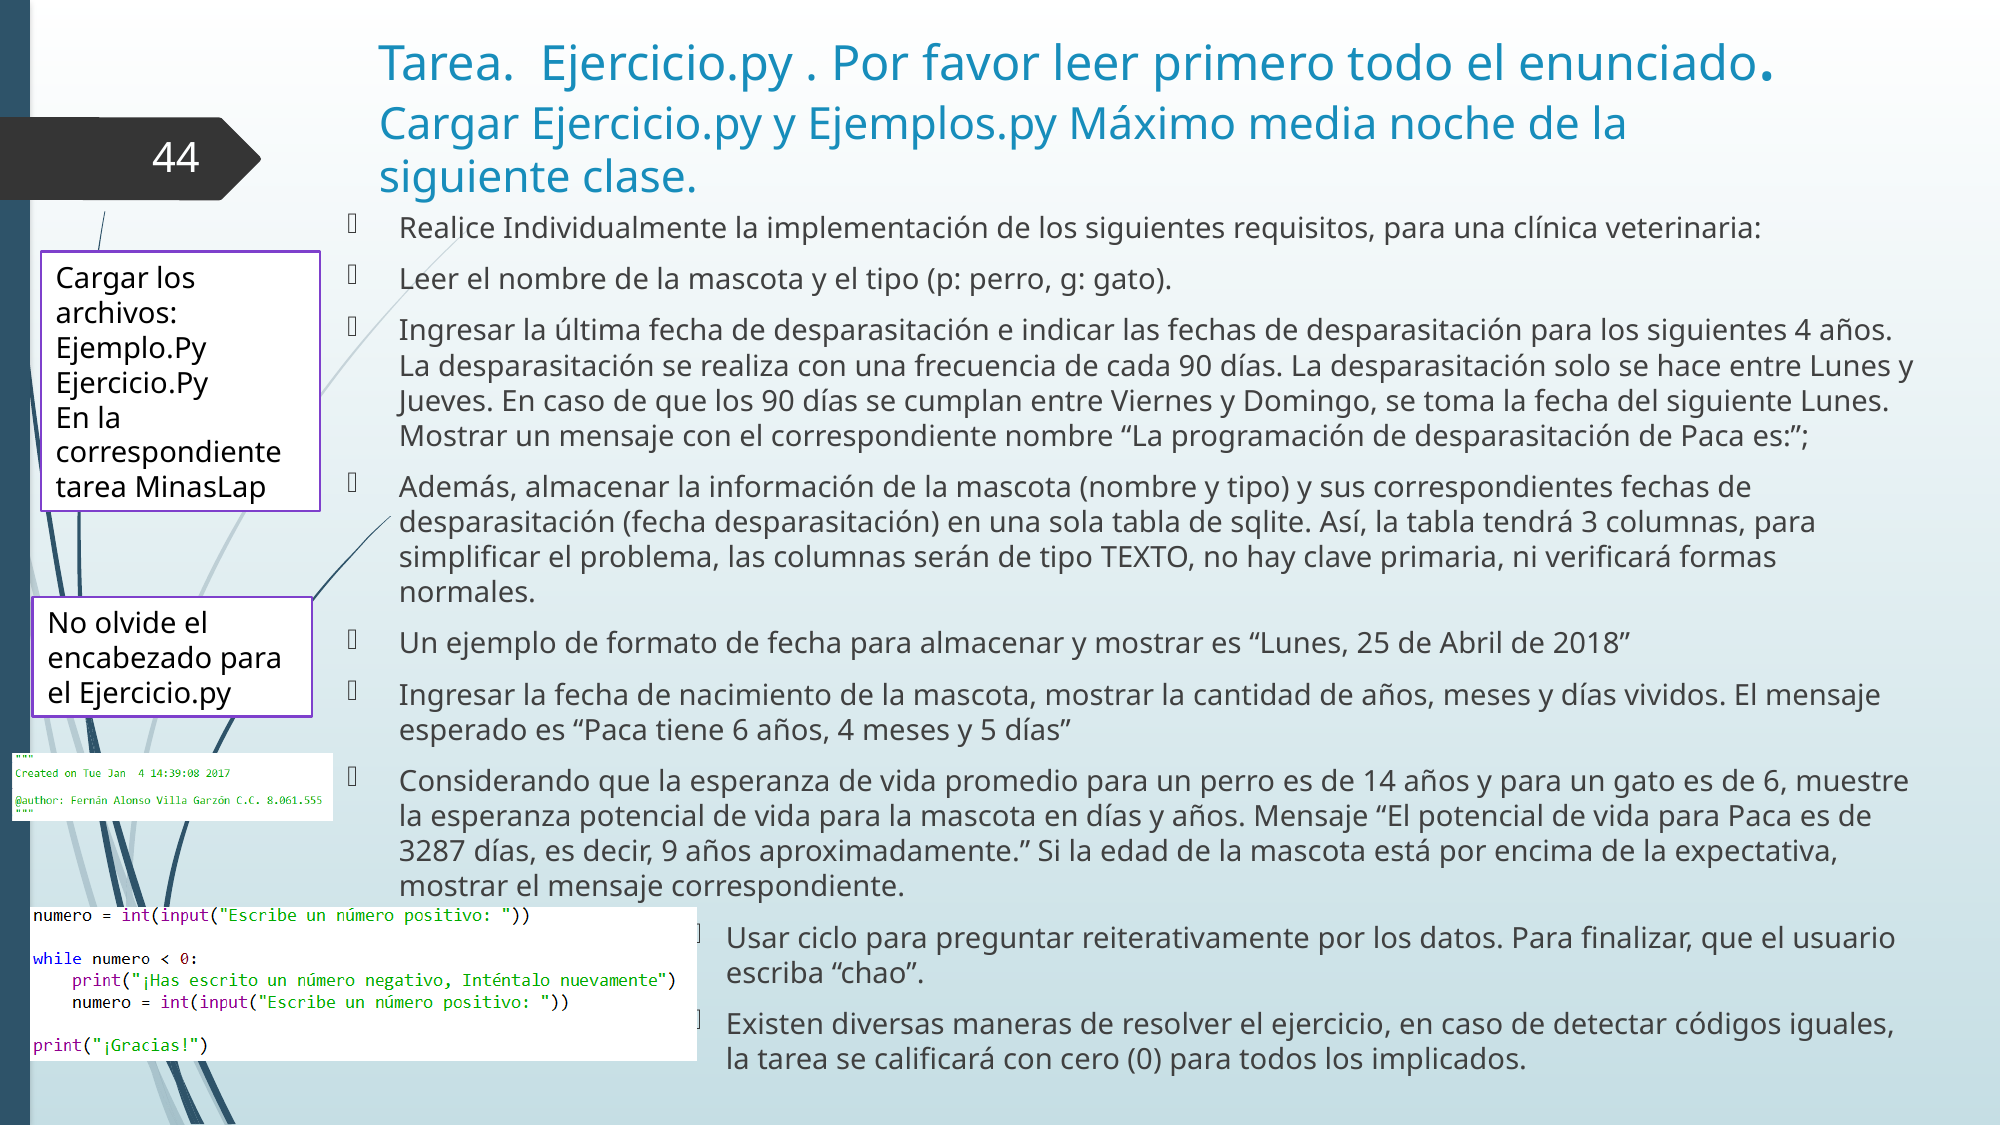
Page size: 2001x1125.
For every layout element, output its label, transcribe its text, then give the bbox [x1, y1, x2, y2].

title Tarea. Ejercicio.py . Por favor leer primero todo el enunciado. Cargar Ejercicio.py y Ejemplos.py Máximo media noche de la siguiente clase. [363, 0, 1826, 201]
text_box Cargar los archivos: Ejemplo.Py Ejercicio.Py En la correspondiente tarea MinasLap [40, 250, 321, 512]
text_box No olvide el encabezado para el Ejercicio.py [31, 596, 313, 718]
picture [11, 753, 333, 822]
list Realice Individualmente la implementación de los siguientes requisitos, para una clínica veterinaria: Leer el nombre de la mascota y el tipo (p: perro, g: gato). Ingresar la última fecha de desparasitación e indicar las fechas de desparasitación para los siguientes 4 años. La desparasitación se realiza con una frecuencia de cada 90 días. La desparasitación solo se hace entre Lunes y Jueves. En caso de que los 90 días se cumplan entre Viernes y Domingo, se toma la fecha del siguiente Lunes. Mostrar un mensaje con el correspondiente nombre “La programación de desparasitación de Paca es:”; Además, almacenar la información de la mascota (nombre y tipo) y sus correspondientes fechas de desparasitación (fecha desparasitación) en una sola tabla de sqlite. Así, la tabla tendrá 3 columnas, para simplificar el problema, las columnas serán de tipo TEXTO, no hay clave primaria, ni verificará formas normales. Un ejemplo de formato de fecha para almacenar y mostrar es “Lunes, 25 de Abril de 2018” Ingresar la fecha de nacimiento de la mascota, mostrar la cantidad de años, meses y días vividos. El mensaje esperado es “Paca tiene 6 años, 4 meses y 5 días” Considerando que la esperanza de vida promedio para un perro es de 14 años y para un gato es de 6, muestre la esperanza potencial de vida para la mascota en días y años. Mensaje “El potencial de vida para Paca es de 3287 días, es decir, 9 años aproximadamente.” Si la edad de la mascota está por encima de la expectativa, mostrar el mensaje correspondiente. Usar ciclo para preguntar reiterativamente por los datos. Para finalizar, que el usuario escriba “chao”. Existen diversas maneras de resolver el ejercicio, en caso de detectar códigos iguales, la tarea se calificará con cero (0) para todos los implicados. [332, 201, 1931, 1125]
slide_number 44 [87, 129, 216, 190]
picture [30, 907, 697, 1061]
